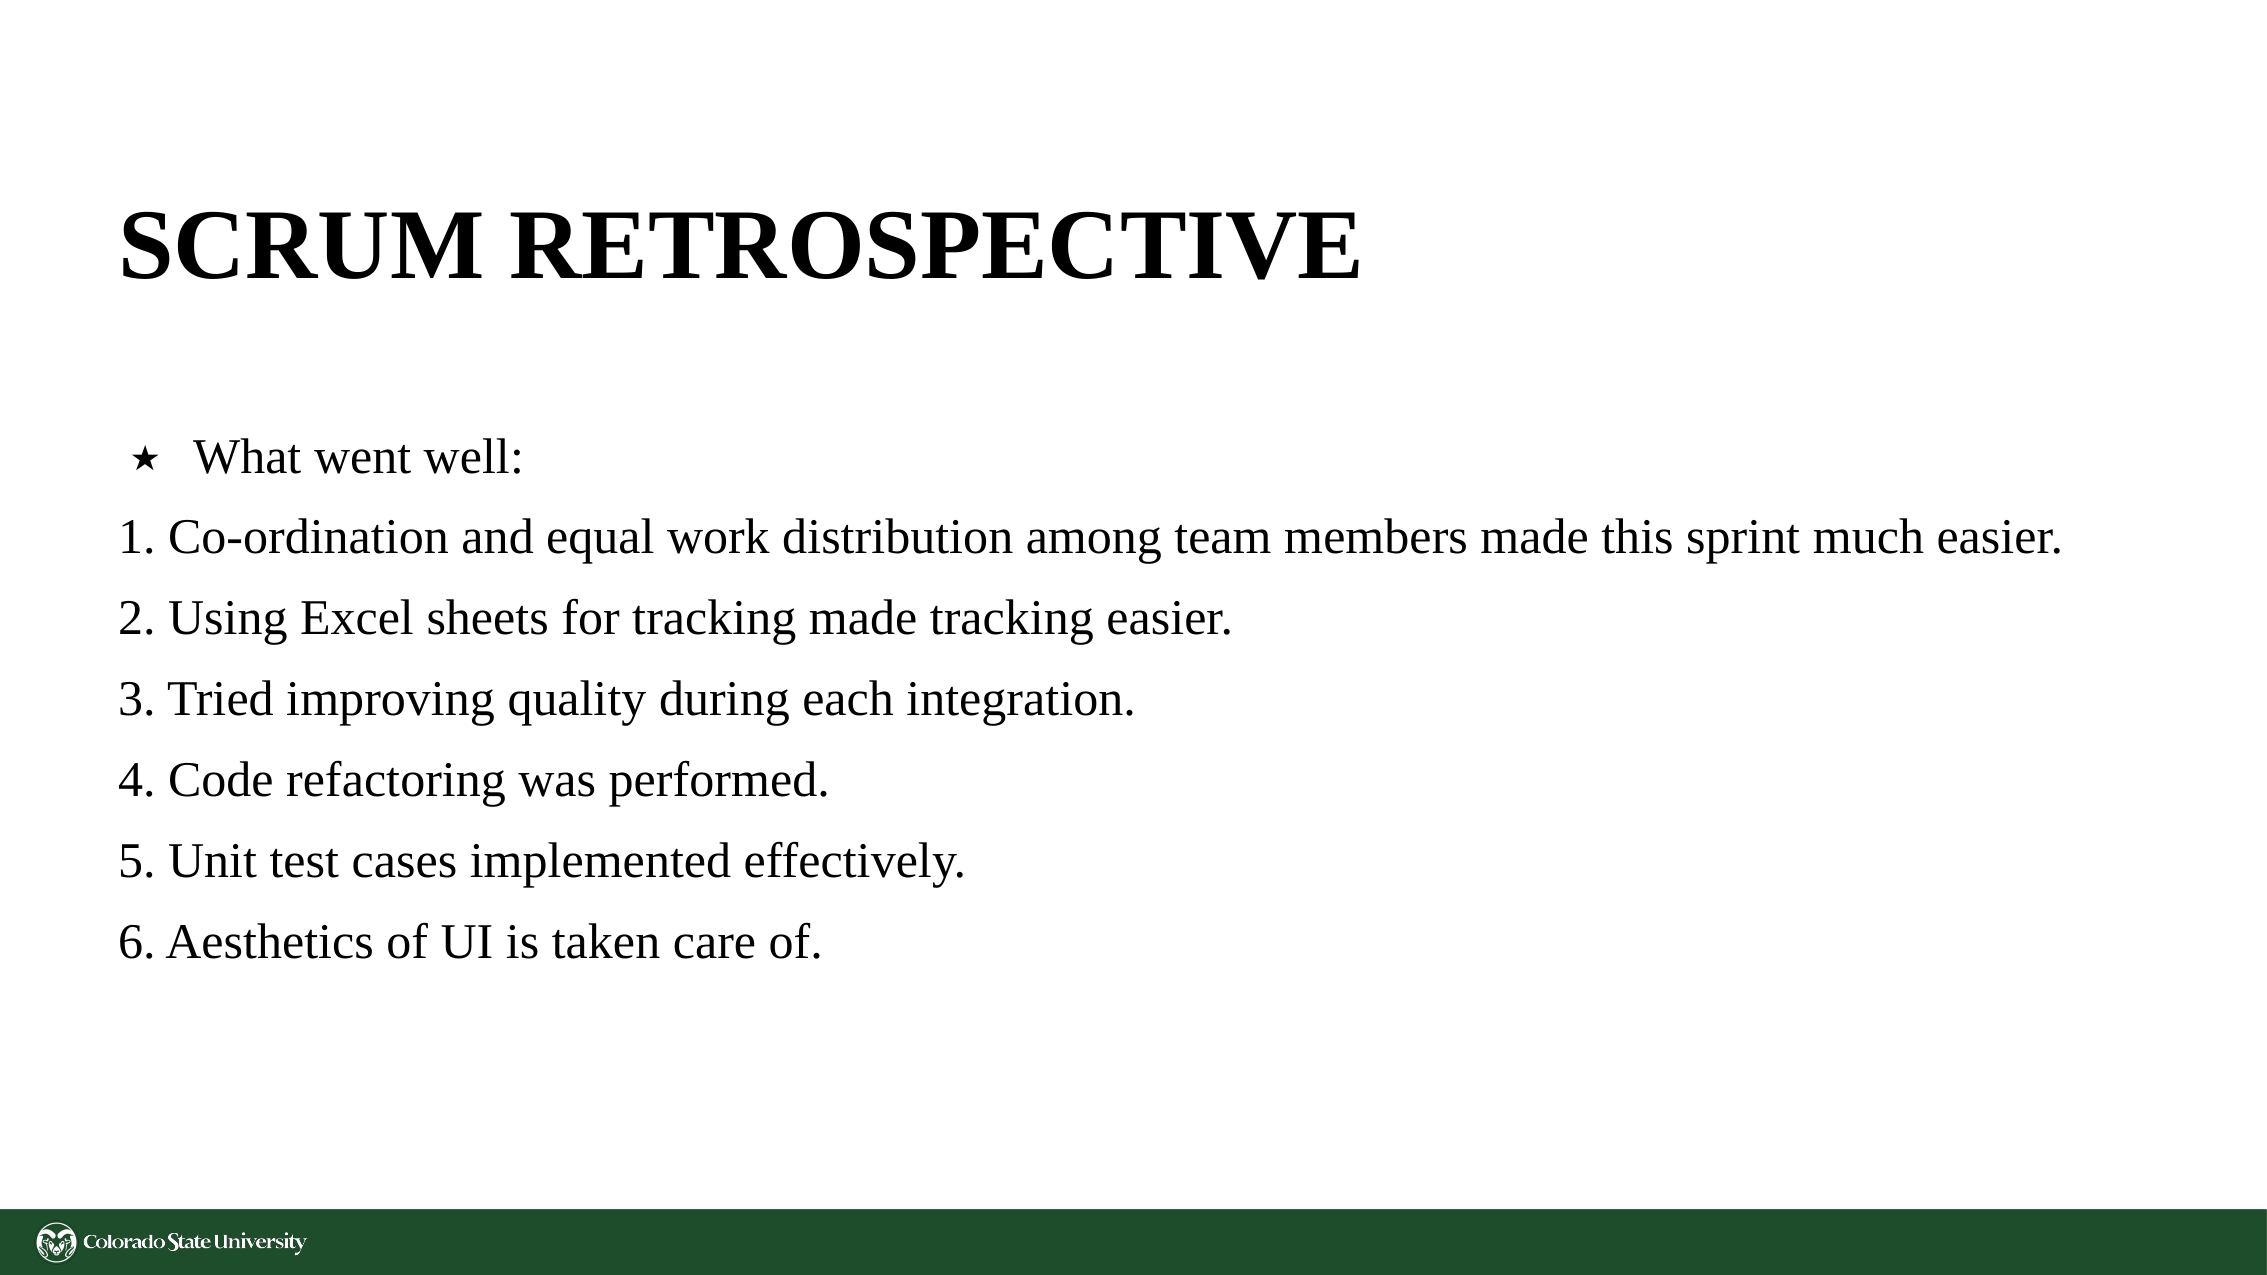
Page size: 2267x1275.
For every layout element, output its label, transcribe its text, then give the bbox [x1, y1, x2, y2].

picture [24, 1209, 319, 1275]
list What went well: 1. Co-ordination and equal work distribution among team members made this sprint much easier. 2. Using Excel sheets for tracking made tracking easier. 3. Tried improving quality during each integration. 4. Code refactoring was performed. 5. Unit test cases implemented effectively. 6. Aesthetics of UI is taken care of. [103, 408, 2164, 1083]
title SCRUM RETROSPECTIVE [103, 148, 2164, 316]
